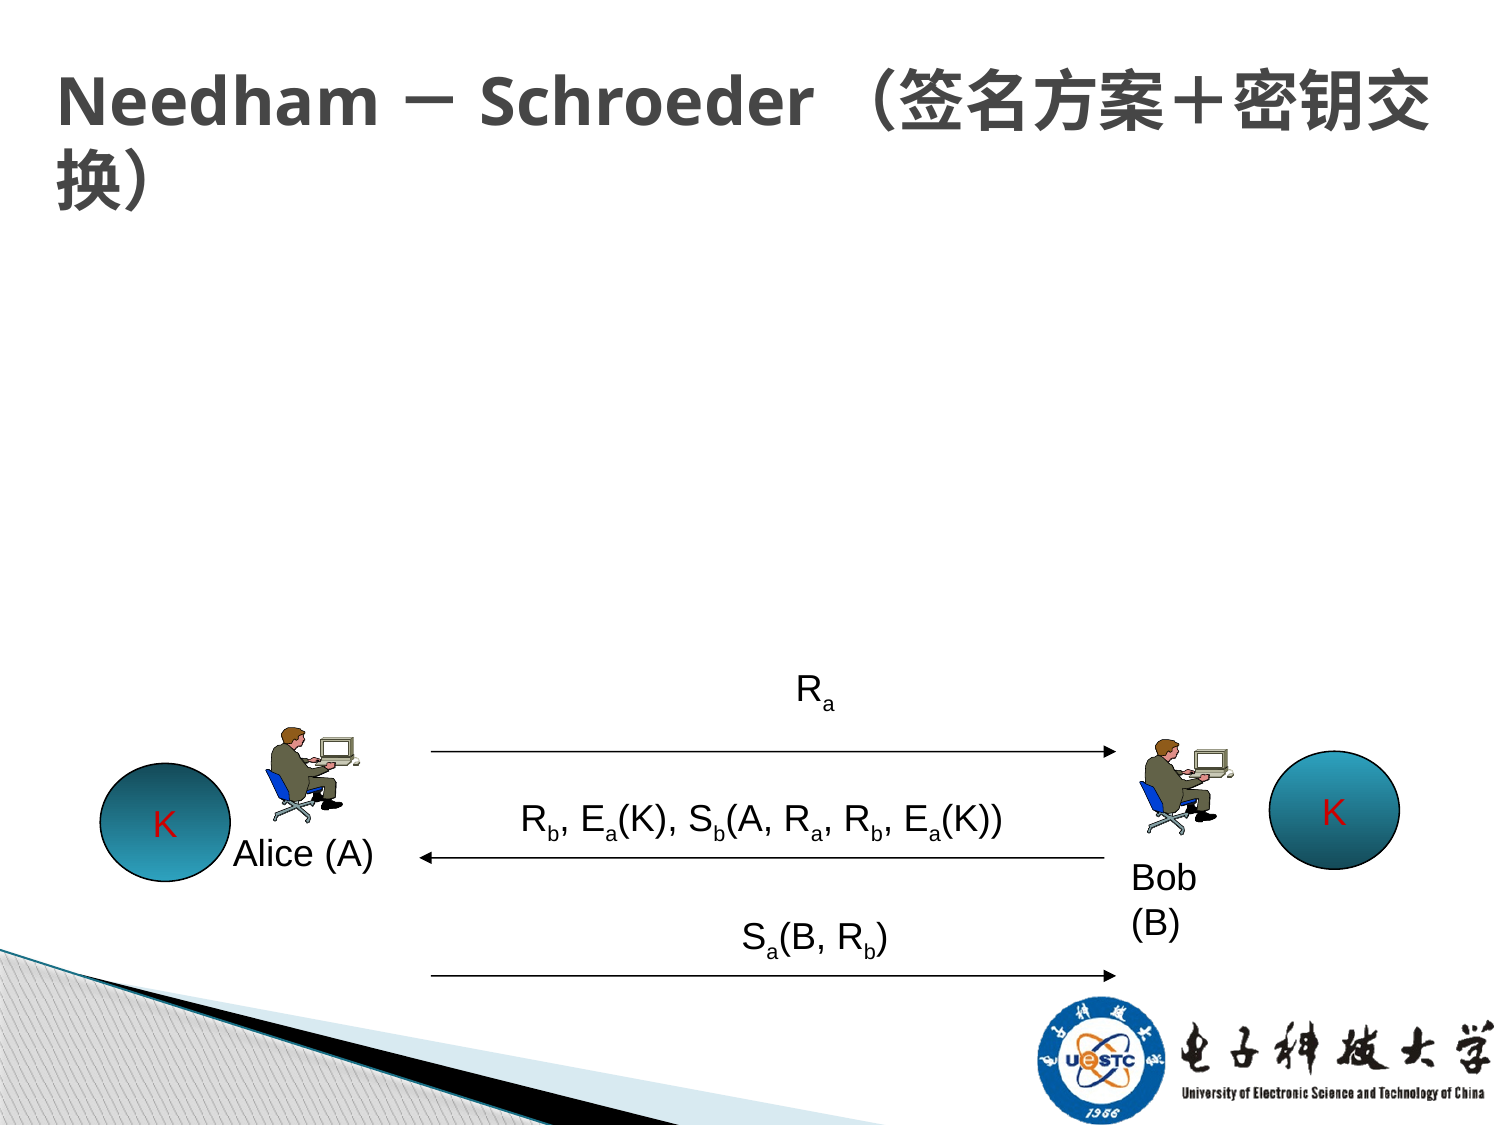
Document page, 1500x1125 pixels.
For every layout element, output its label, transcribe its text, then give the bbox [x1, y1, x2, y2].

text_box Rb, Ea(K), Sb(A, Ra, Rb, Ea(K)) [395, 786, 1129, 853]
text_box Ra [560, 656, 1069, 723]
text_box Alice (A) [218, 822, 408, 882]
text_box [430, 745, 1117, 758]
title Needham－Schroeder（签名方案＋密钥交换） [41, 45, 1500, 233]
text_box K [100, 763, 231, 882]
picture [1037, 995, 1495, 1125]
text_box Bob (B) [1116, 845, 1270, 951]
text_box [1139, 739, 1239, 839]
text_box Sa(B, Rb) [560, 904, 1069, 971]
text_box [430, 969, 1117, 983]
text_box K [1269, 751, 1400, 870]
text_box [419, 853, 1105, 864]
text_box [265, 727, 365, 827]
